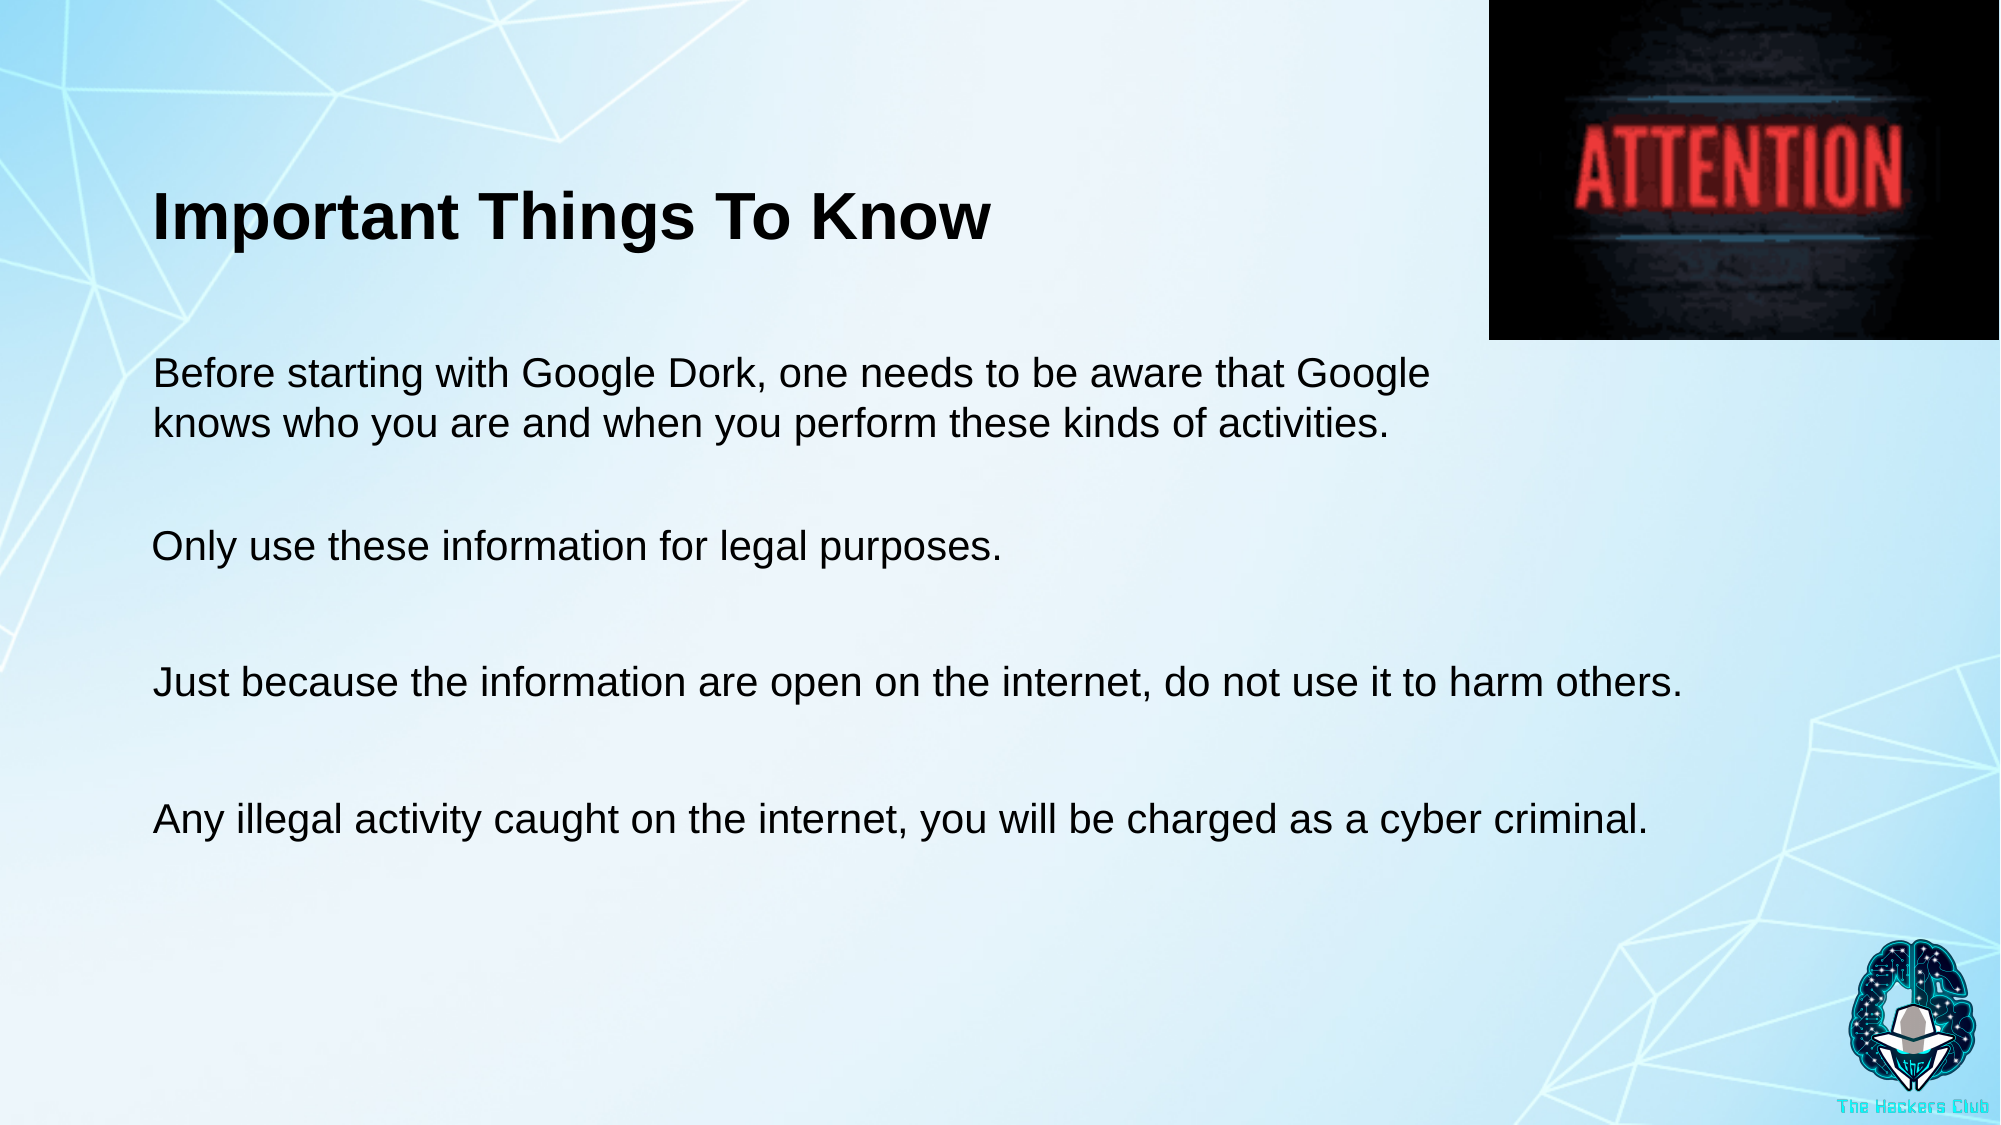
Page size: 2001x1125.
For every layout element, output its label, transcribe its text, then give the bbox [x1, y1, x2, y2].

text_box Only use these information for legal purposes. [136, 511, 1030, 576]
text_box Just because the information are open on the internet, do not use it to harm others. [138, 647, 1838, 713]
text_box Important Things To Know [138, 165, 1166, 260]
text_box Any illegal activity caught on the internet, you will be charged as a cyber criminal. [138, 784, 1838, 849]
text_box Before starting with Google Dork, one needs to be aware that Google knows who you are and when you perform these kinds of activities. [138, 338, 1459, 453]
picture [0, 0, 2001, 1125]
